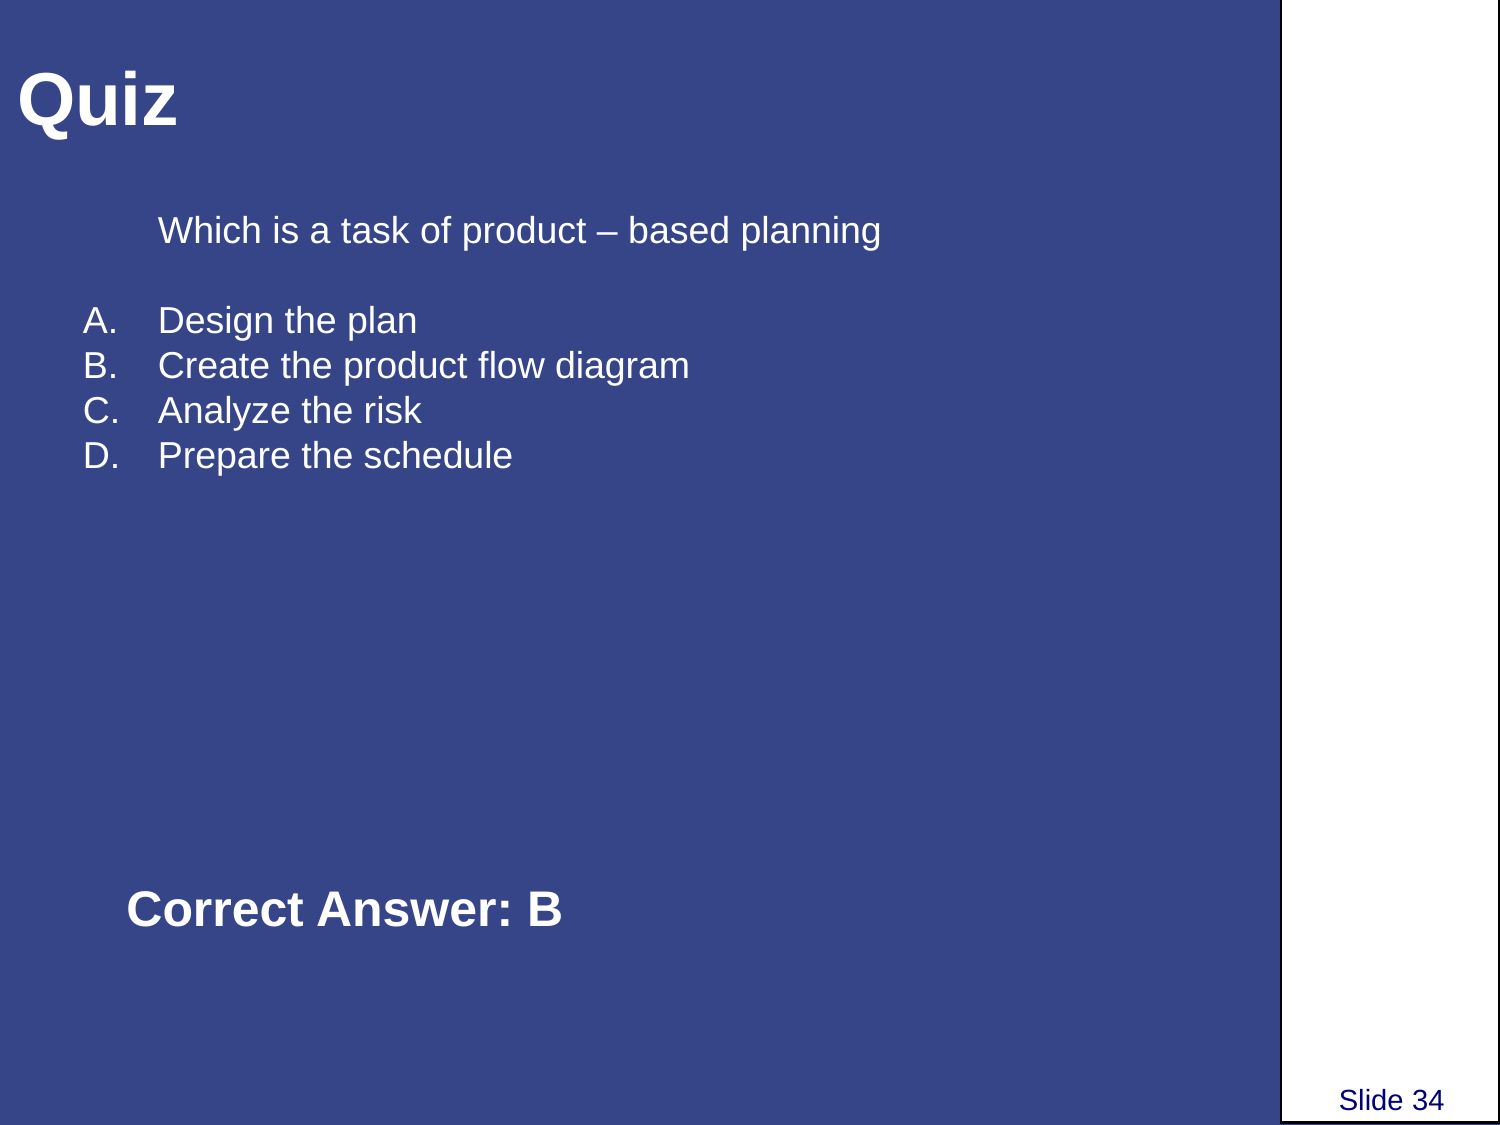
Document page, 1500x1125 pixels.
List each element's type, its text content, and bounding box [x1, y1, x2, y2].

text_box Which is a task of product – based planning Design the plan Create the product flow diagram Analyze the risk Prepare the schedule [68, 198, 1269, 484]
text_box Correct Answer: B [111, 869, 1256, 945]
title Quiz [1, 14, 1278, 178]
